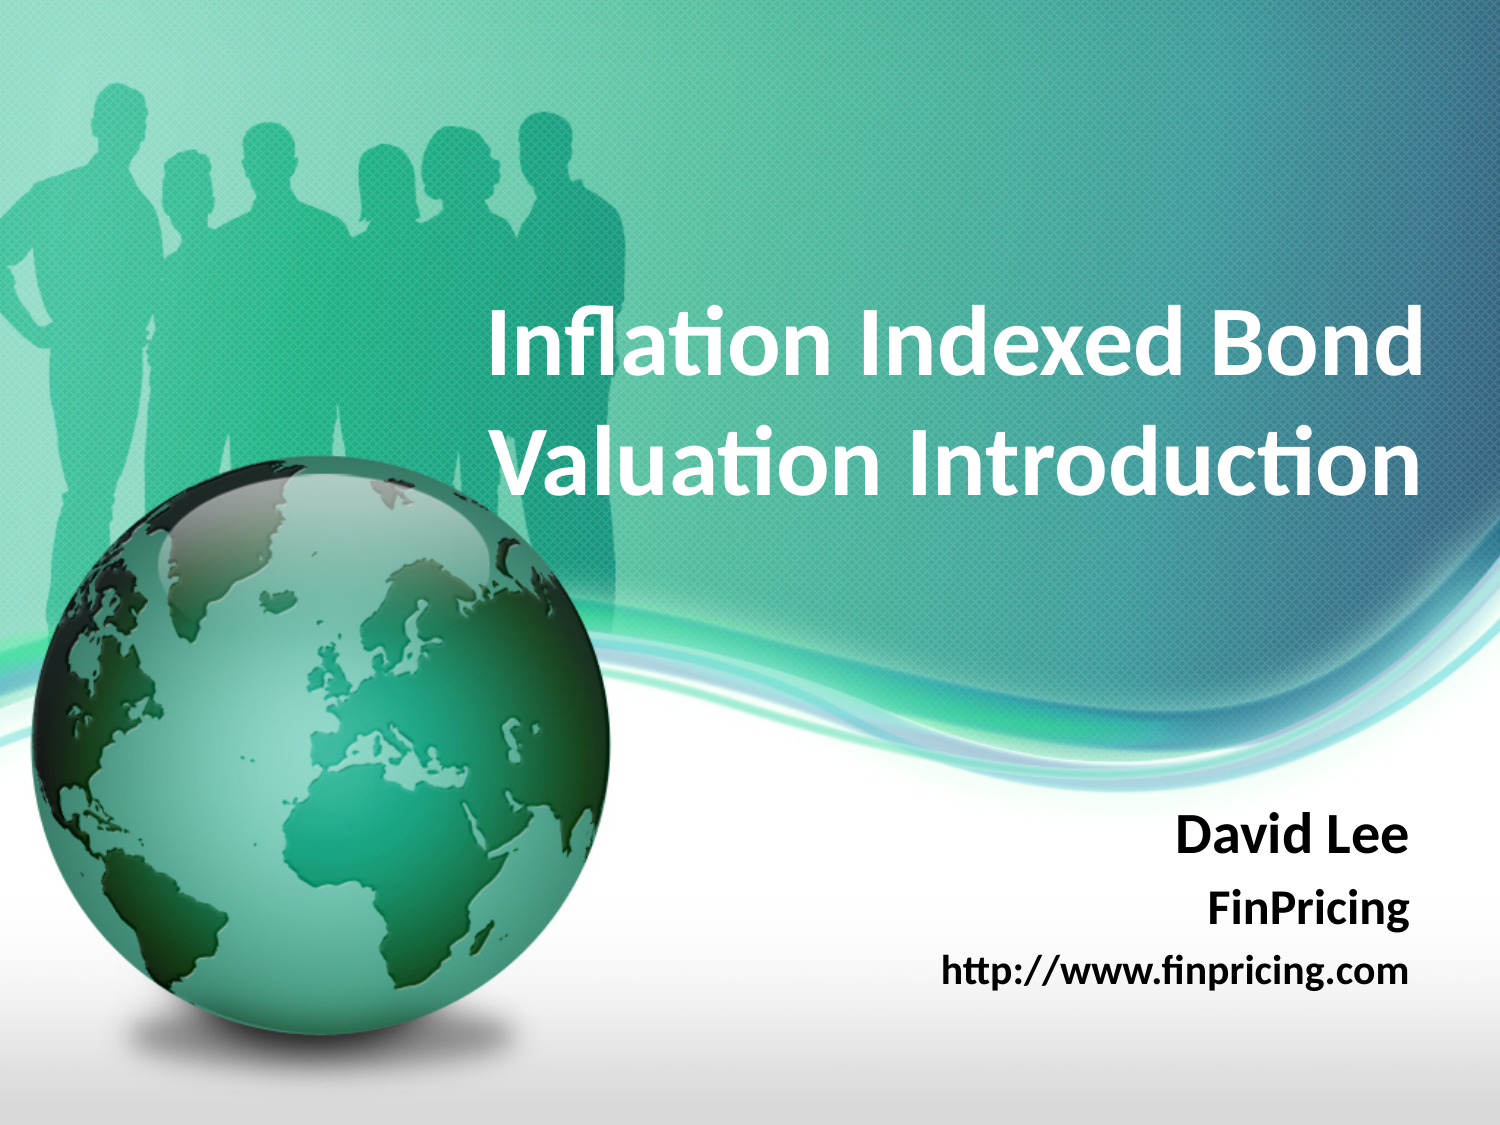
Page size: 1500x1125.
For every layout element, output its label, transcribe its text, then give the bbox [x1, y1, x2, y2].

picture [0, 0, 1500, 1125]
title Inflation Indexed Bond Valuation Introduction [462, 275, 1450, 517]
subtitle David Lee FinPricing http://www.finpricing.com [650, 787, 1425, 1013]
